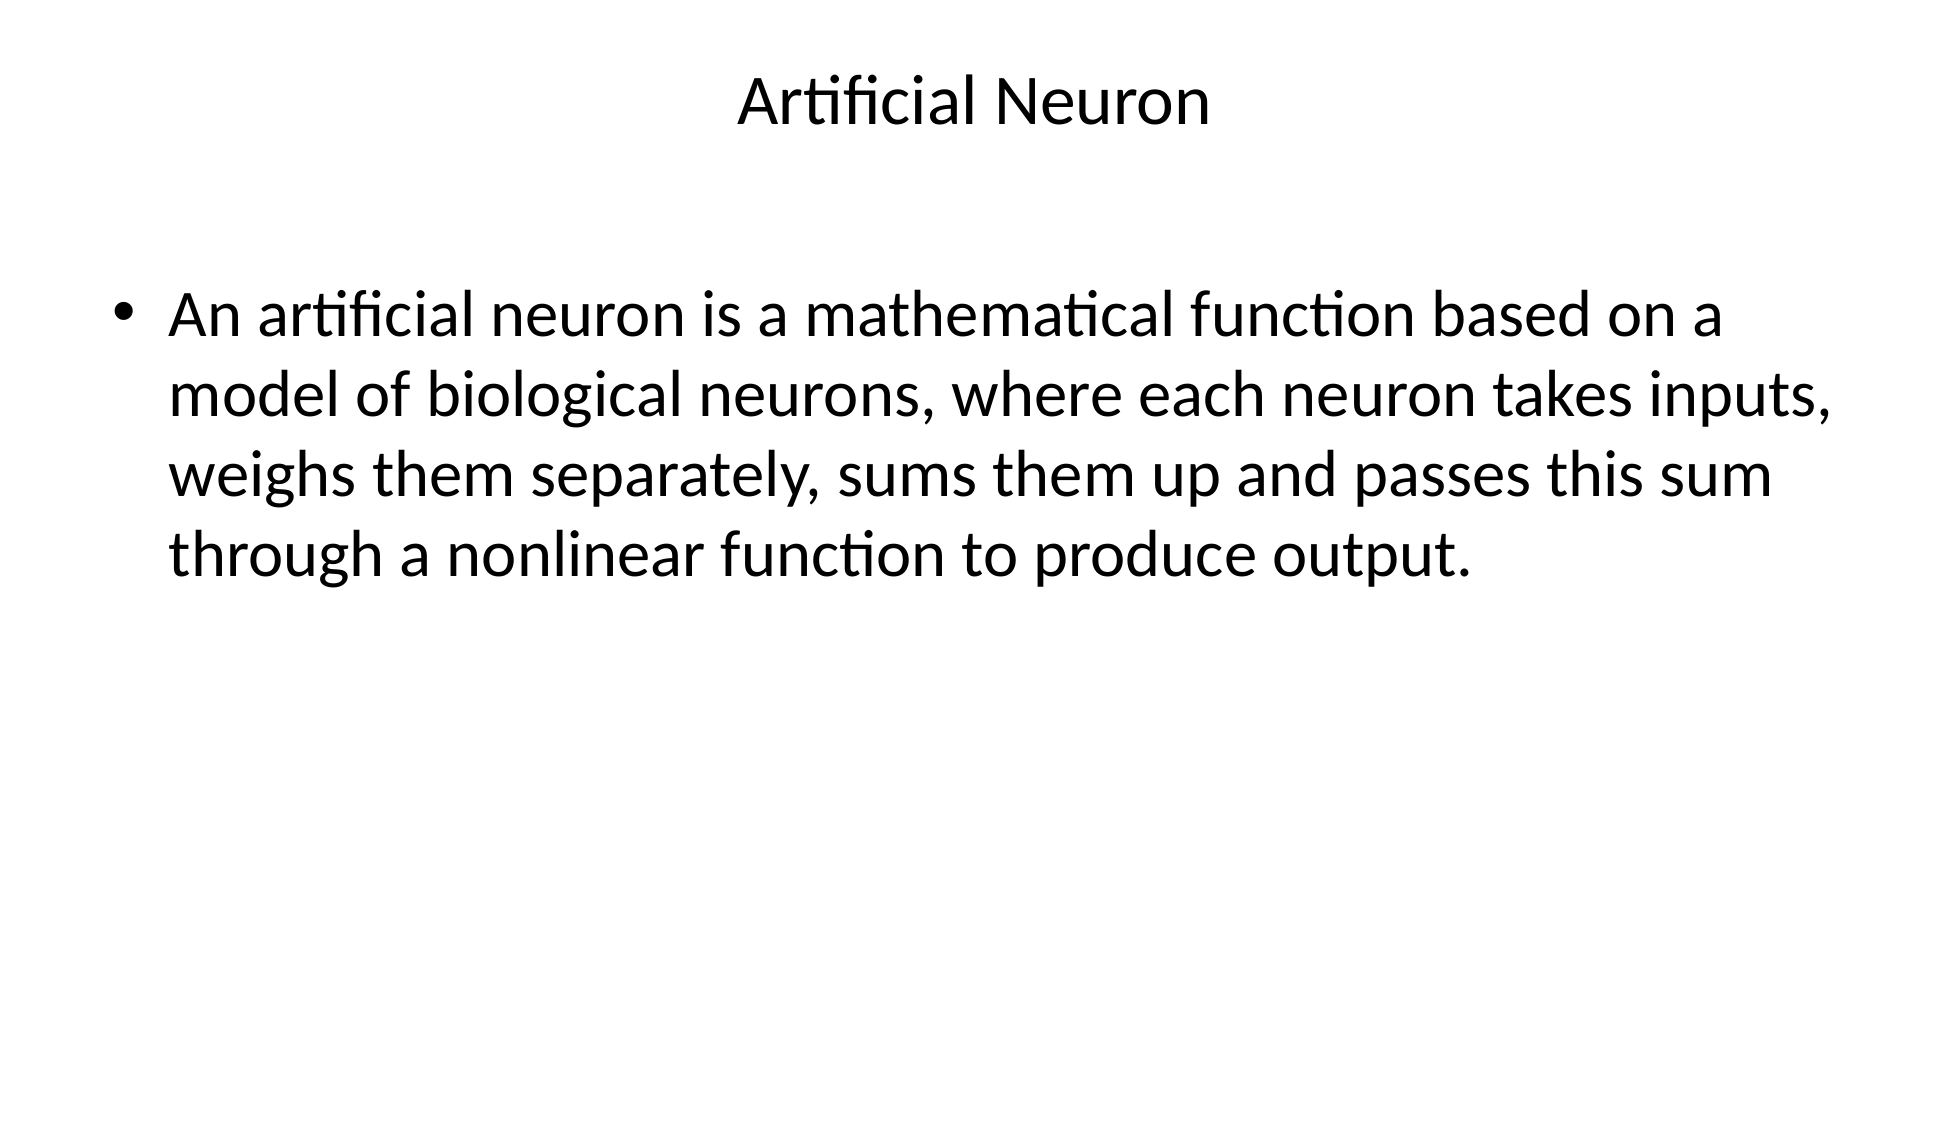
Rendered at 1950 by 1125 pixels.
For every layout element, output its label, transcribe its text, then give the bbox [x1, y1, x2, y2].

list An artificial neuron is a mathematical function based on a model of biological neurons, where each neuron takes inputs, weighs them separately, sums them up and passes this sum through a nonlinear function to produce output. [97, 262, 1853, 1005]
title Artificial Neuron [97, 45, 1853, 233]
